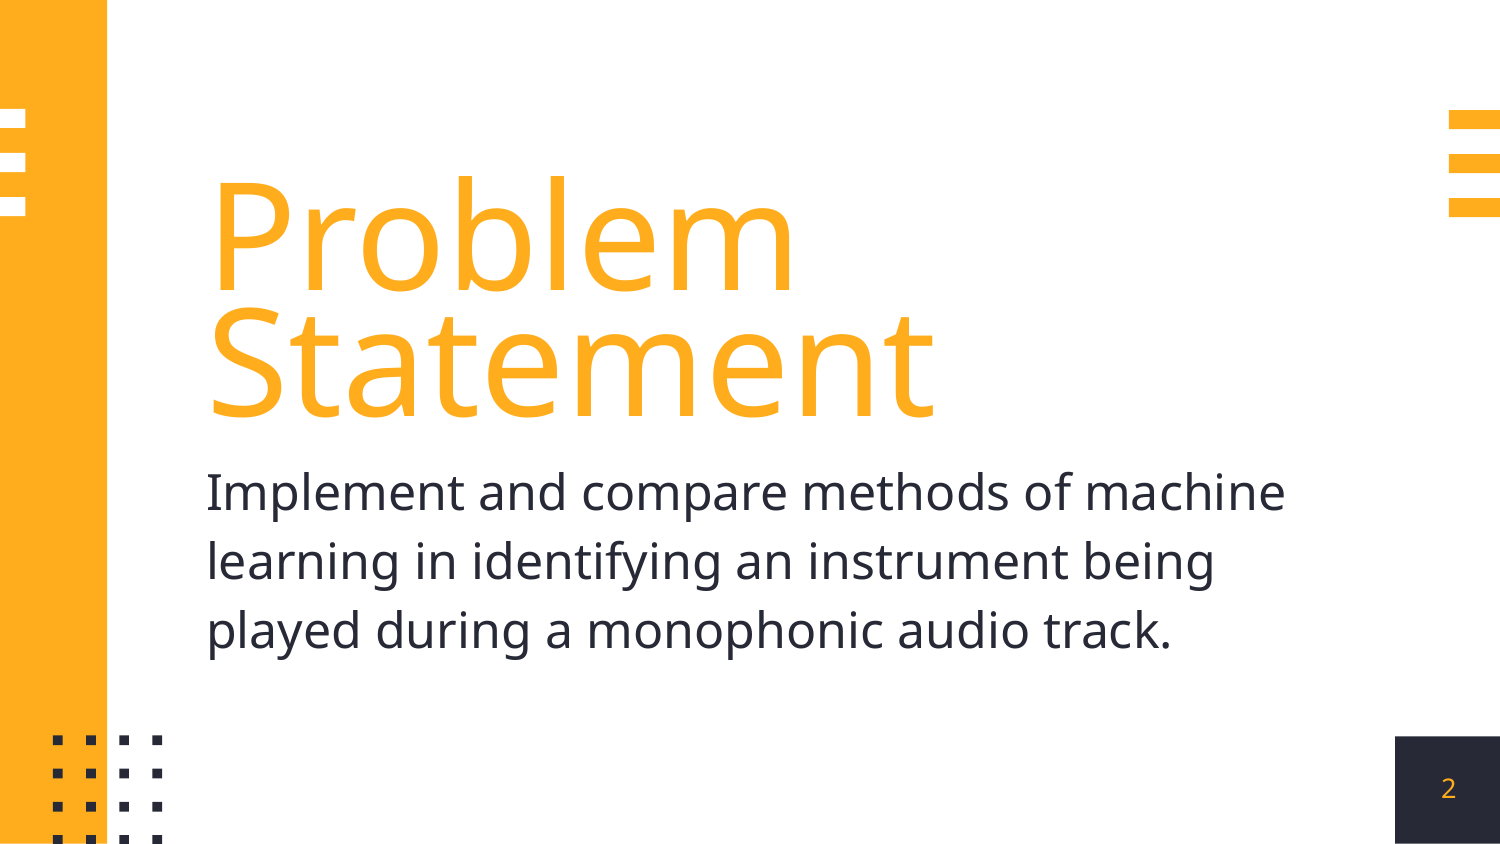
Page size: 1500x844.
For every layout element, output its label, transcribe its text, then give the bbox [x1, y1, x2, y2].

slide_number ‹#› [1395, 736, 1500, 844]
subtitle Implement and compare methods of machine learning in identifying an instrument being played during a monophonic audio track. [206, 451, 1293, 709]
title Problem Statement [206, 251, 1379, 442]
